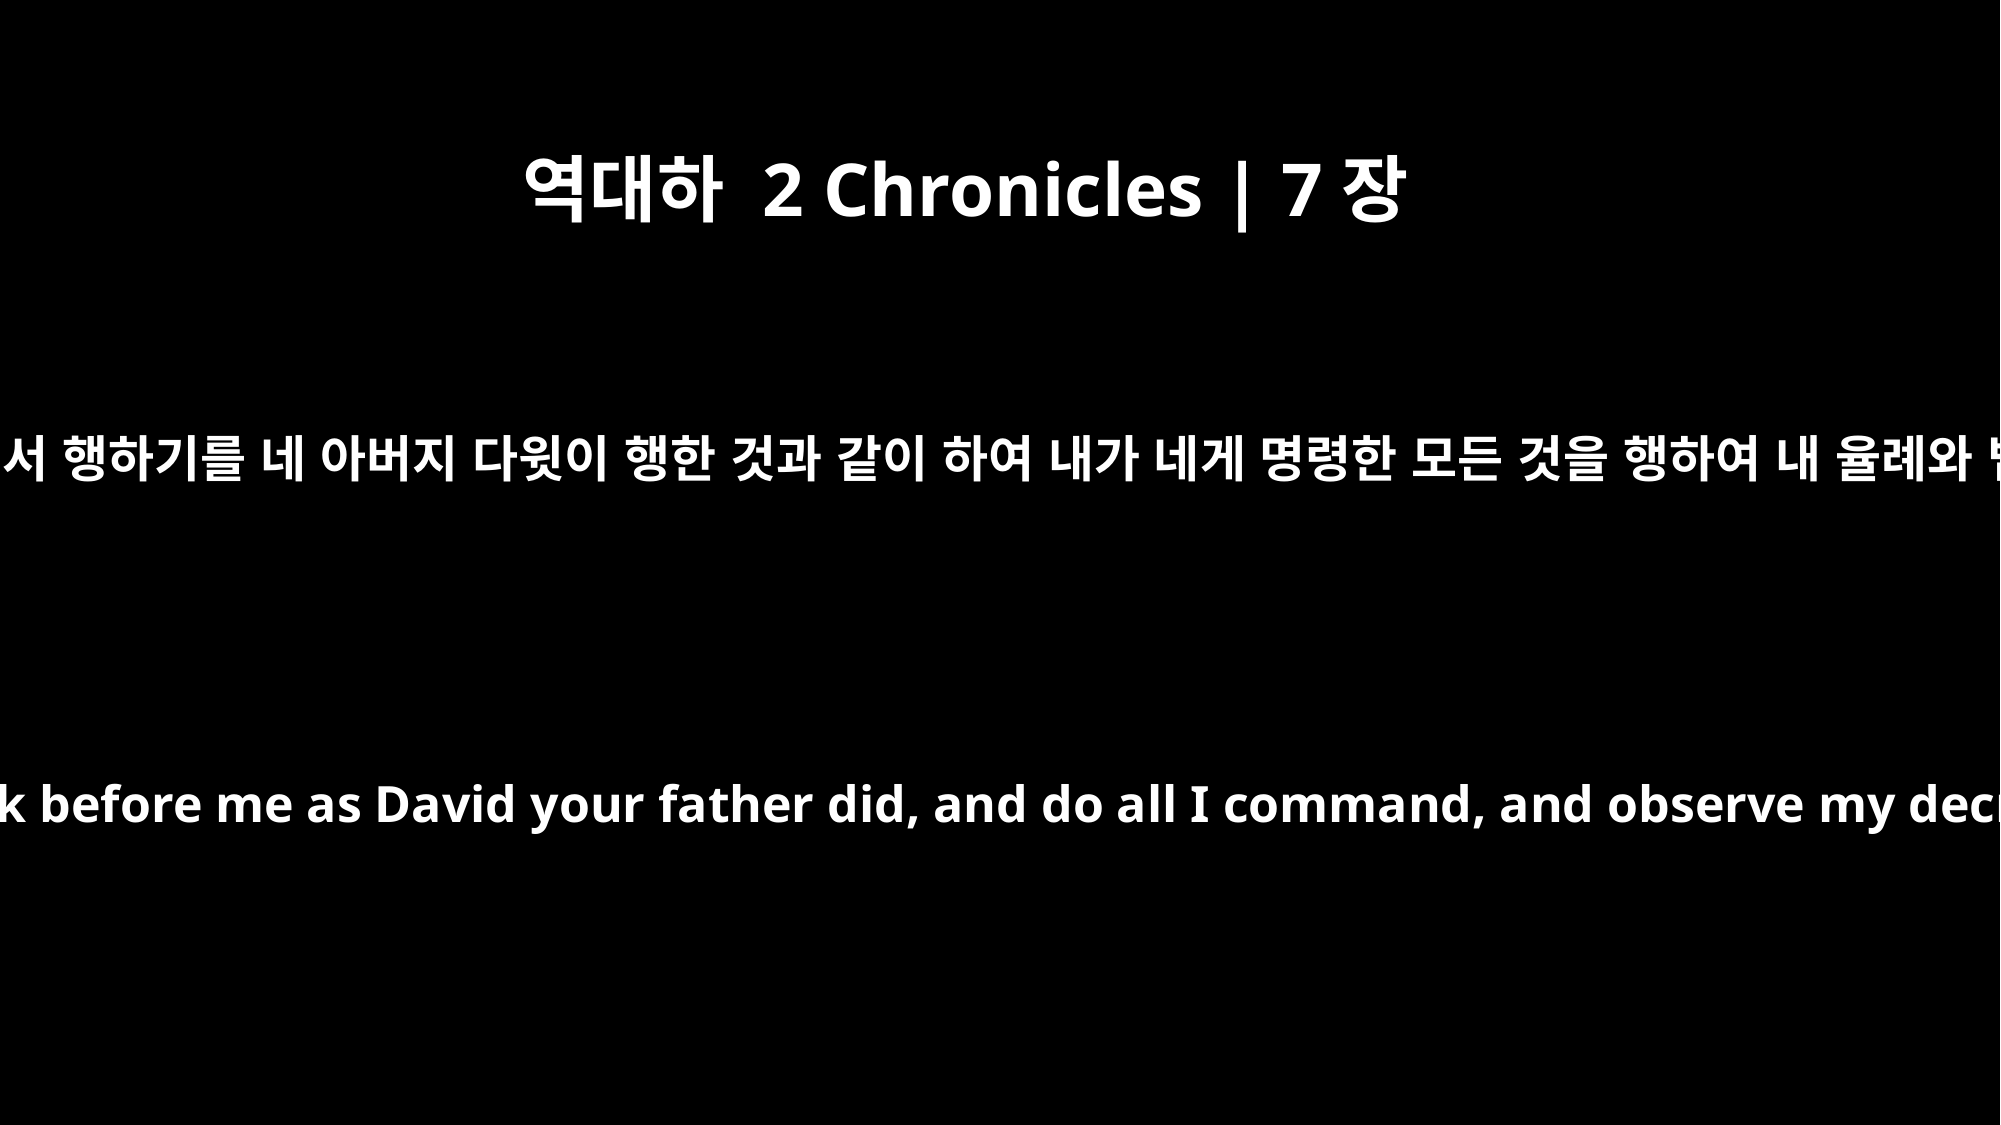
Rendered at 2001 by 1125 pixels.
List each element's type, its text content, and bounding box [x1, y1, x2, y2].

text_box 역대하 2 Chronicles | 7장 [507, 136, 1424, 239]
text_box "As for you, if you walk before me as David your father did, and do all I command, and observe my decrees and laws, [0, 764, 2000, 840]
text_box 17 네가 만일 내 앞에서 행하기를 네 아버지 다윗이 행한 것과 같이 하여 내가 네게 명령한 모든 것을 행하여 내 율례와 법규를 지키면 [0, 359, 2000, 495]
